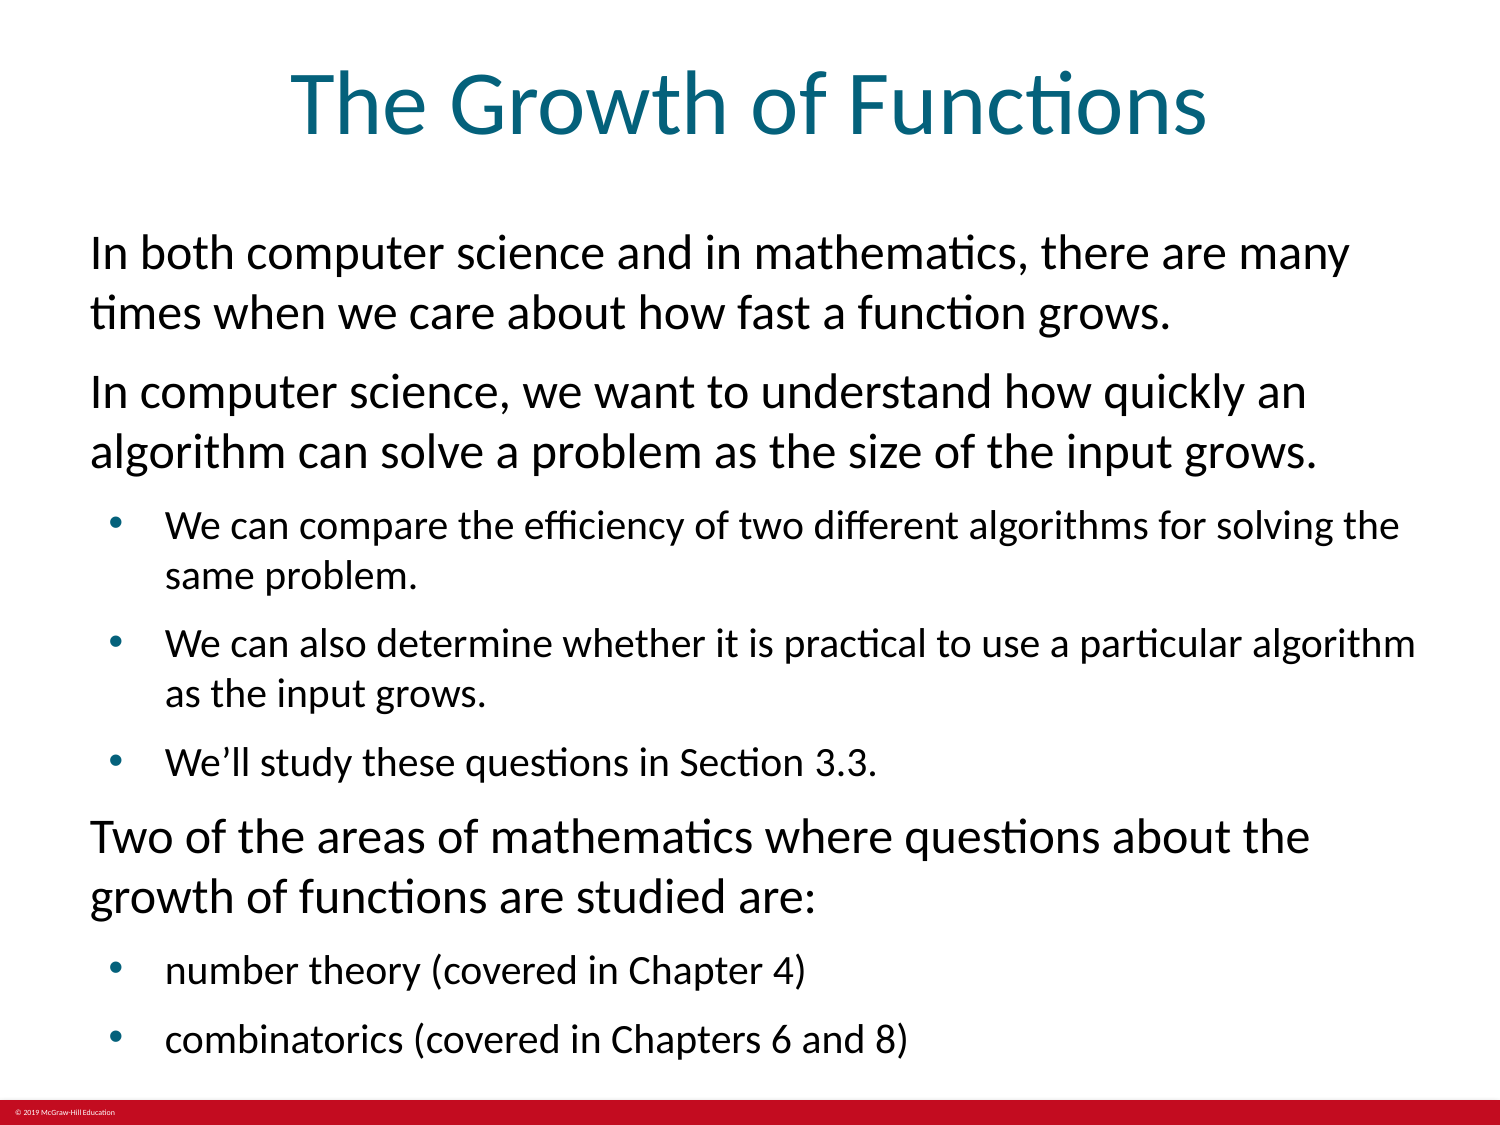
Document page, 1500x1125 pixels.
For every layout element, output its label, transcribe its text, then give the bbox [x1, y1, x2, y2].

title The Growth of Functions [0, 0, 1500, 195]
list In both computer science and in mathematics, there are many times when we care about how fast a function grows. In computer science, we want to understand how quickly an algorithm can solve a problem as the size of the input grows. We can compare the efficiency of two different algorithms for solving the same problem. We can also determine whether it is practical to use a particular algorithm as the input grows. We’ll study these questions in Section 3.3. Two of the areas of mathematics where questions about the growth of functions are studied are: number theory (covered in Chapter 4) combinatorics (covered in Chapters 6 and 8) [75, 212, 1434, 1075]
